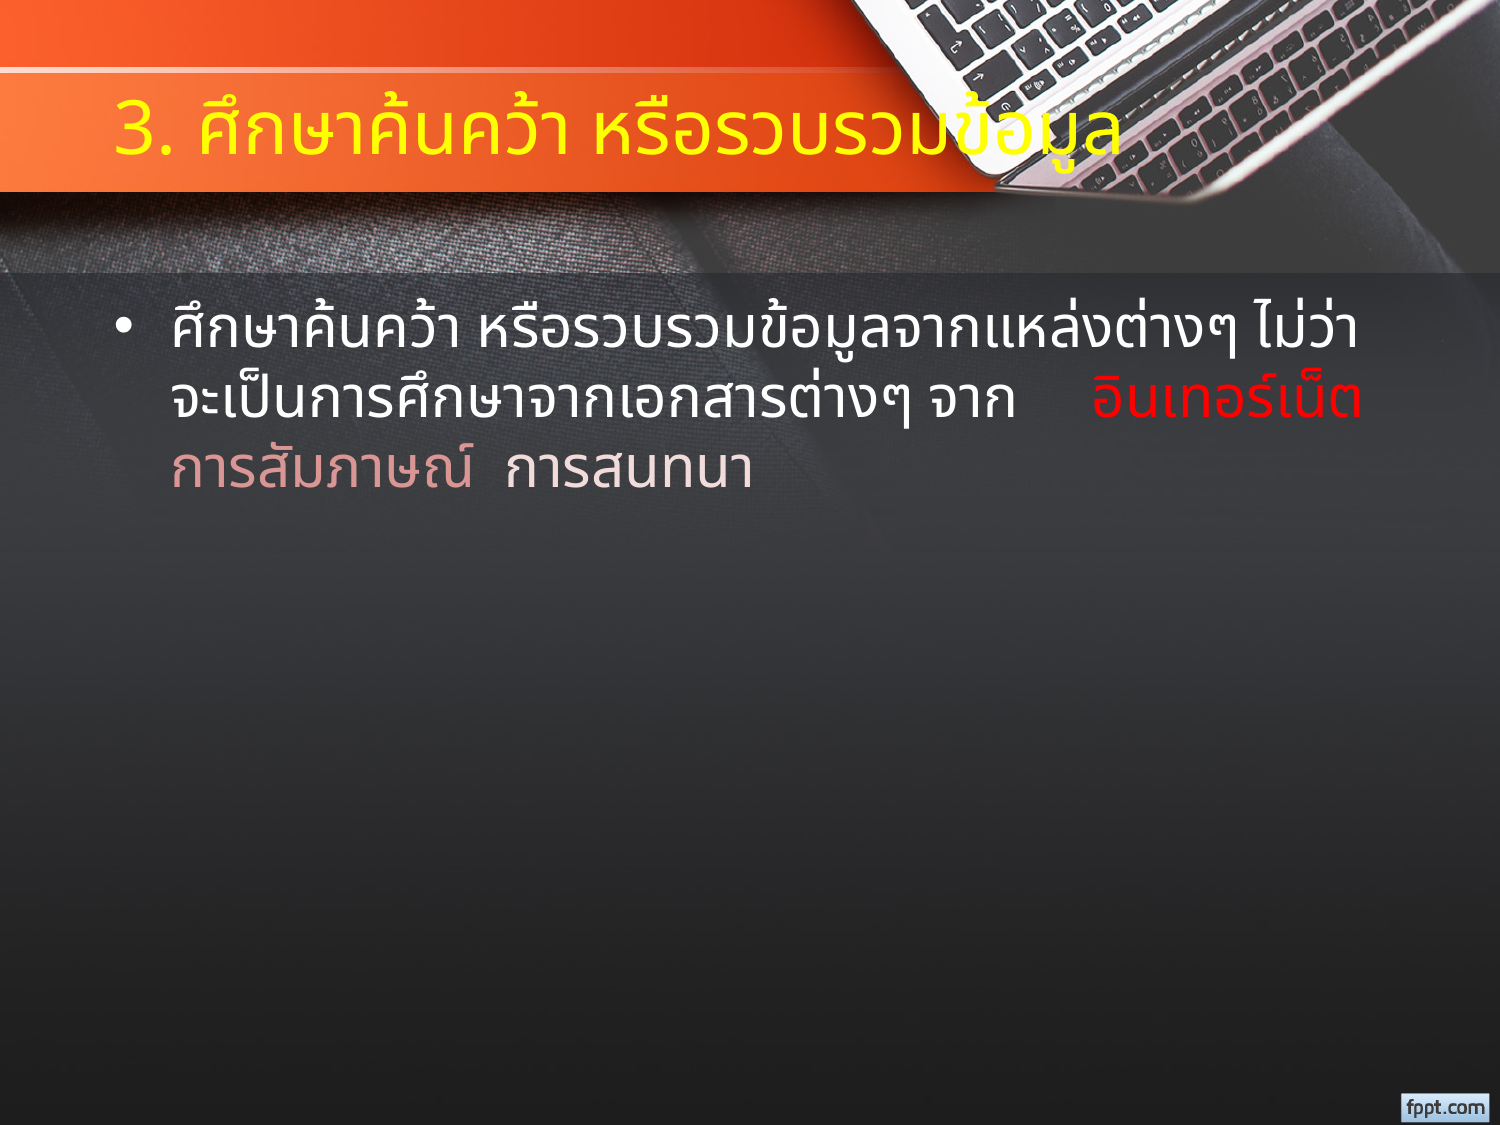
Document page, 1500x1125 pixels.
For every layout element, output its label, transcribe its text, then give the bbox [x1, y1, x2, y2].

title 3. ศึกษาค้นคว้า หรือรวบรวมข้อมูล [98, 61, 1427, 187]
list ศึกษาค้นคว้า หรือรวบรวมข้อมูลจากแหล่งต่างๆ ไม่ว่าจะเป็นการศึกษาจากเอกสารต่างๆ จาก อินเทอร์เน็ต การสัมภาษณ์ การสนทนา [98, 282, 1425, 1059]
picture [0, 0, 1500, 1125]
